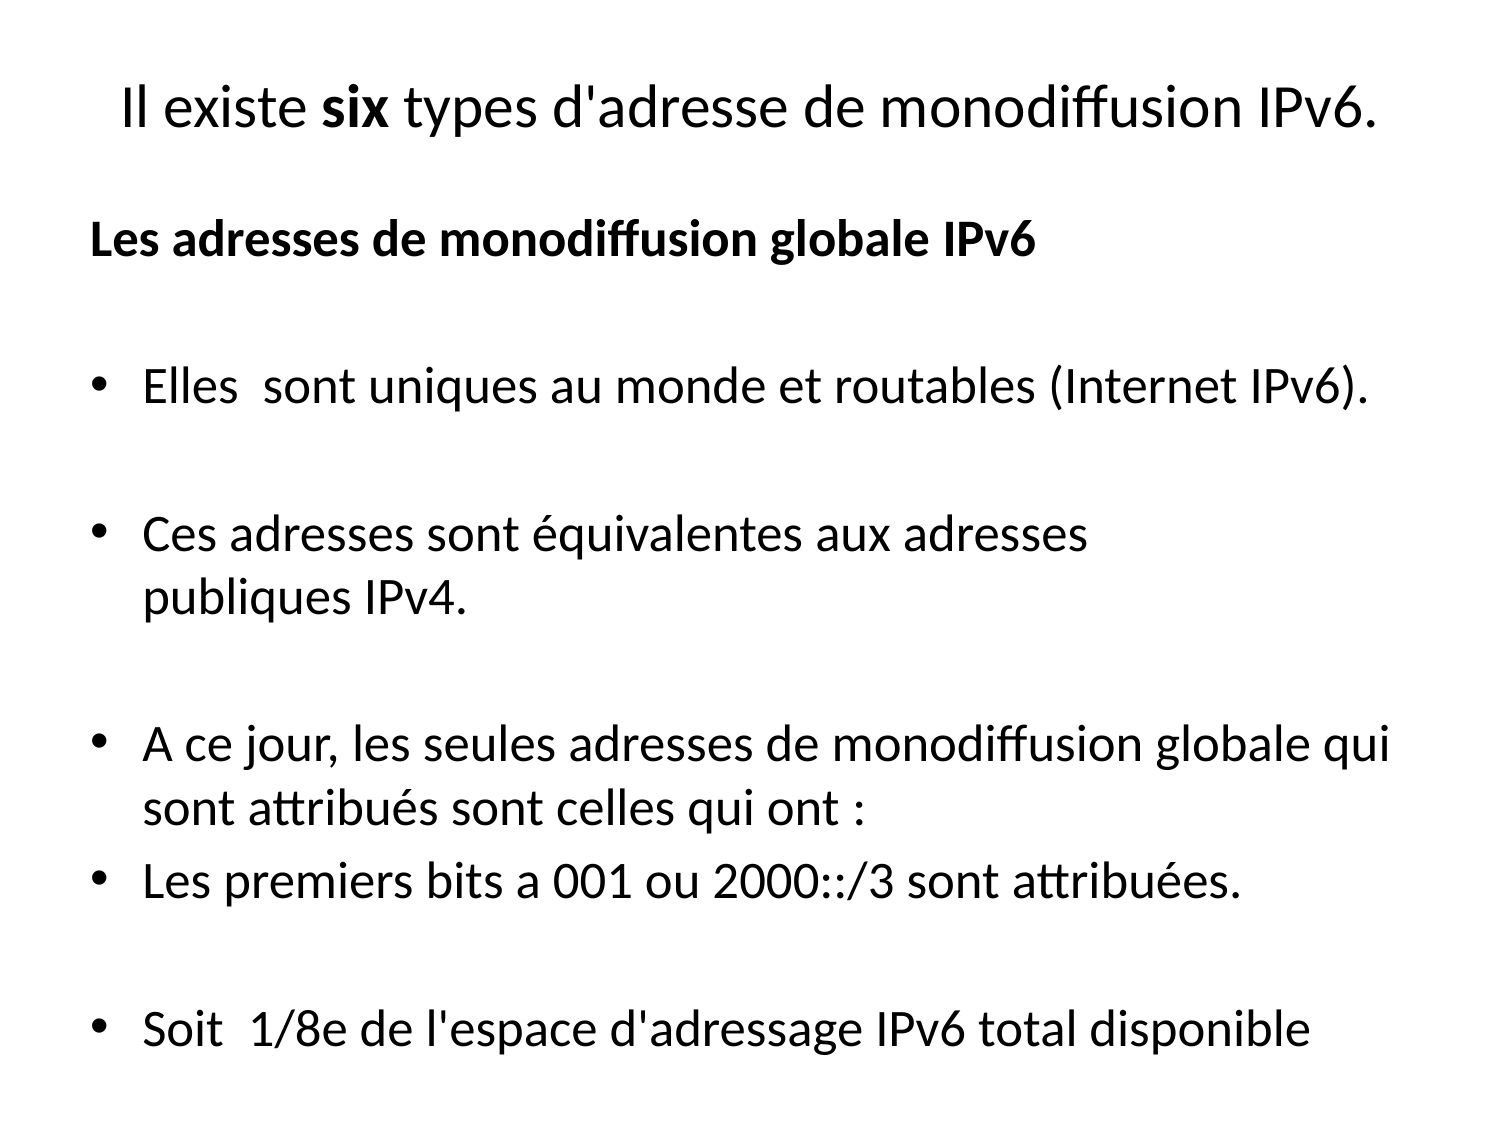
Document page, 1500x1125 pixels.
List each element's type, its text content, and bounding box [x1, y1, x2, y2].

title Il existe six types d'adresse de monodiffusion IPv6. [75, 45, 1425, 161]
list Les adresses de monodiffusion globale IPv6 Elles sont uniques au monde et routables (Internet IPv6). Ces adresses sont équivalentes aux adresses publiques IPv4. A ce jour, les seules adresses de monodiffusion globale qui sont attribués sont celles qui ont : Les premiers bits a 001 ou 2000::/3 sont attribuées. Soit 1/8e de l'espace d'adressage IPv6 total disponible [75, 196, 1425, 1071]
